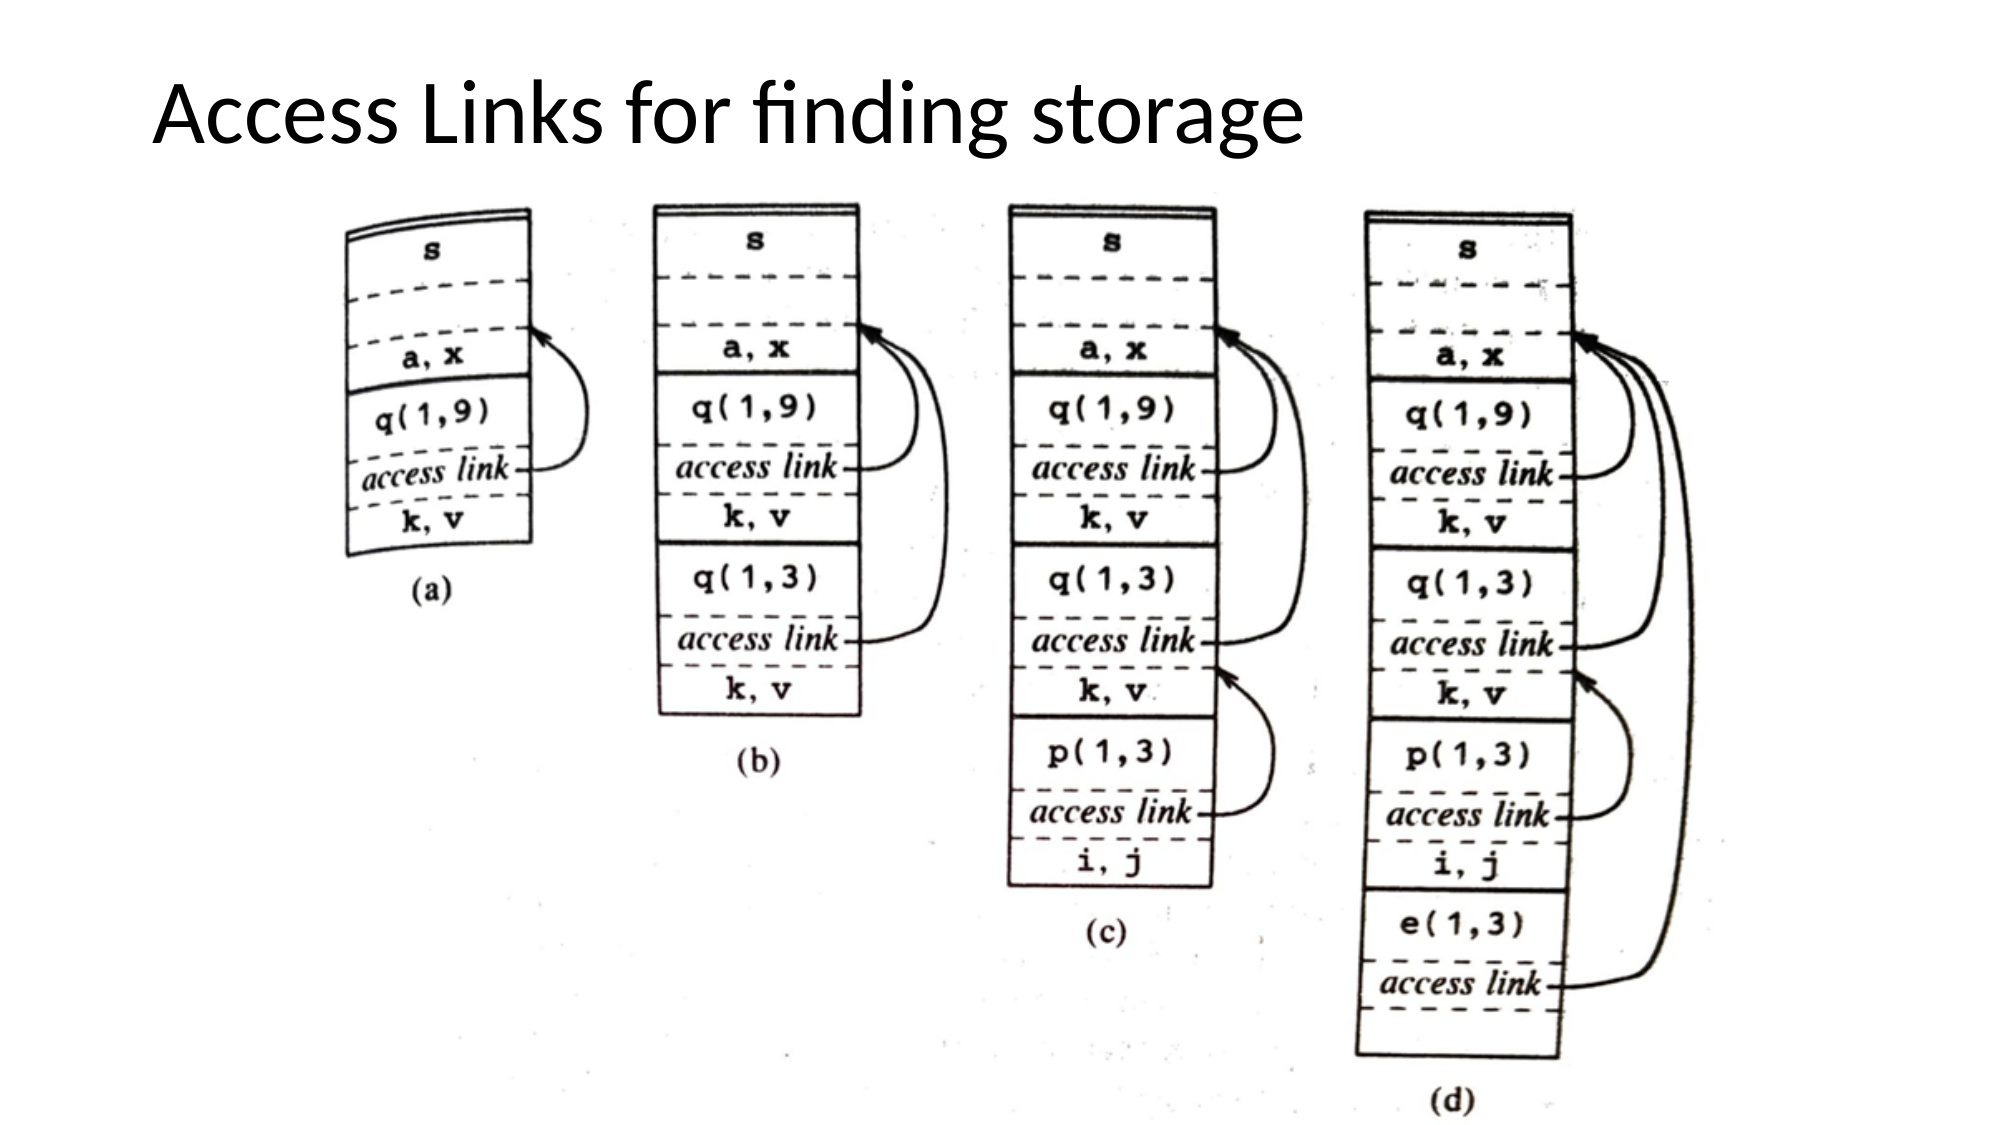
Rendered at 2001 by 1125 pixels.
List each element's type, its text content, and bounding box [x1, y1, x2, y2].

picture [327, 192, 1727, 1125]
title Access Links for finding storage [137, 22, 1863, 207]
